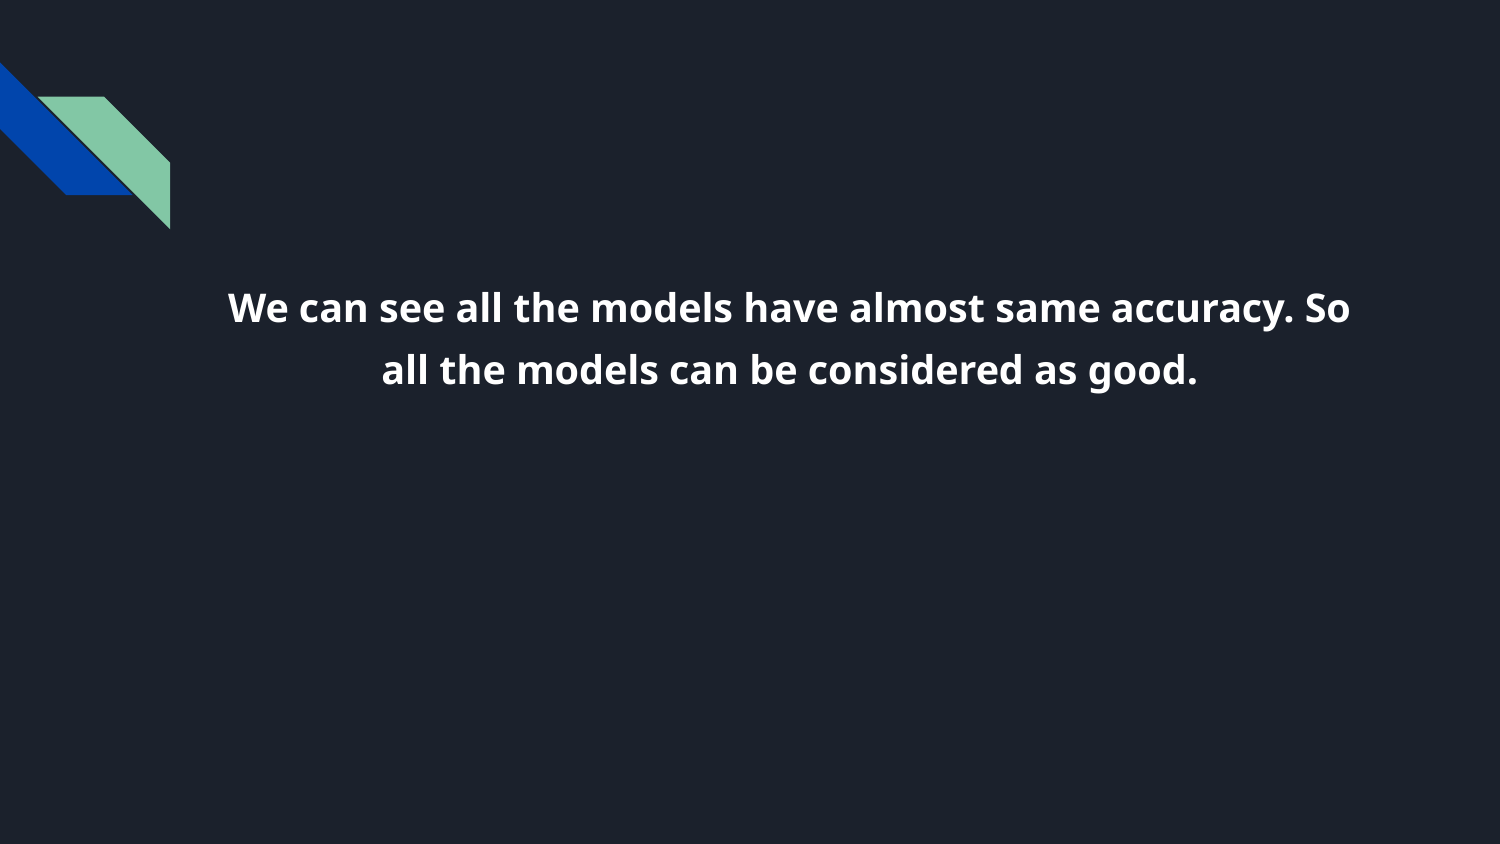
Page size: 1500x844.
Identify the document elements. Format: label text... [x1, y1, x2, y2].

list We can see all the models have almost same accuracy. So all the models can be considered as good. [212, 257, 1368, 735]
